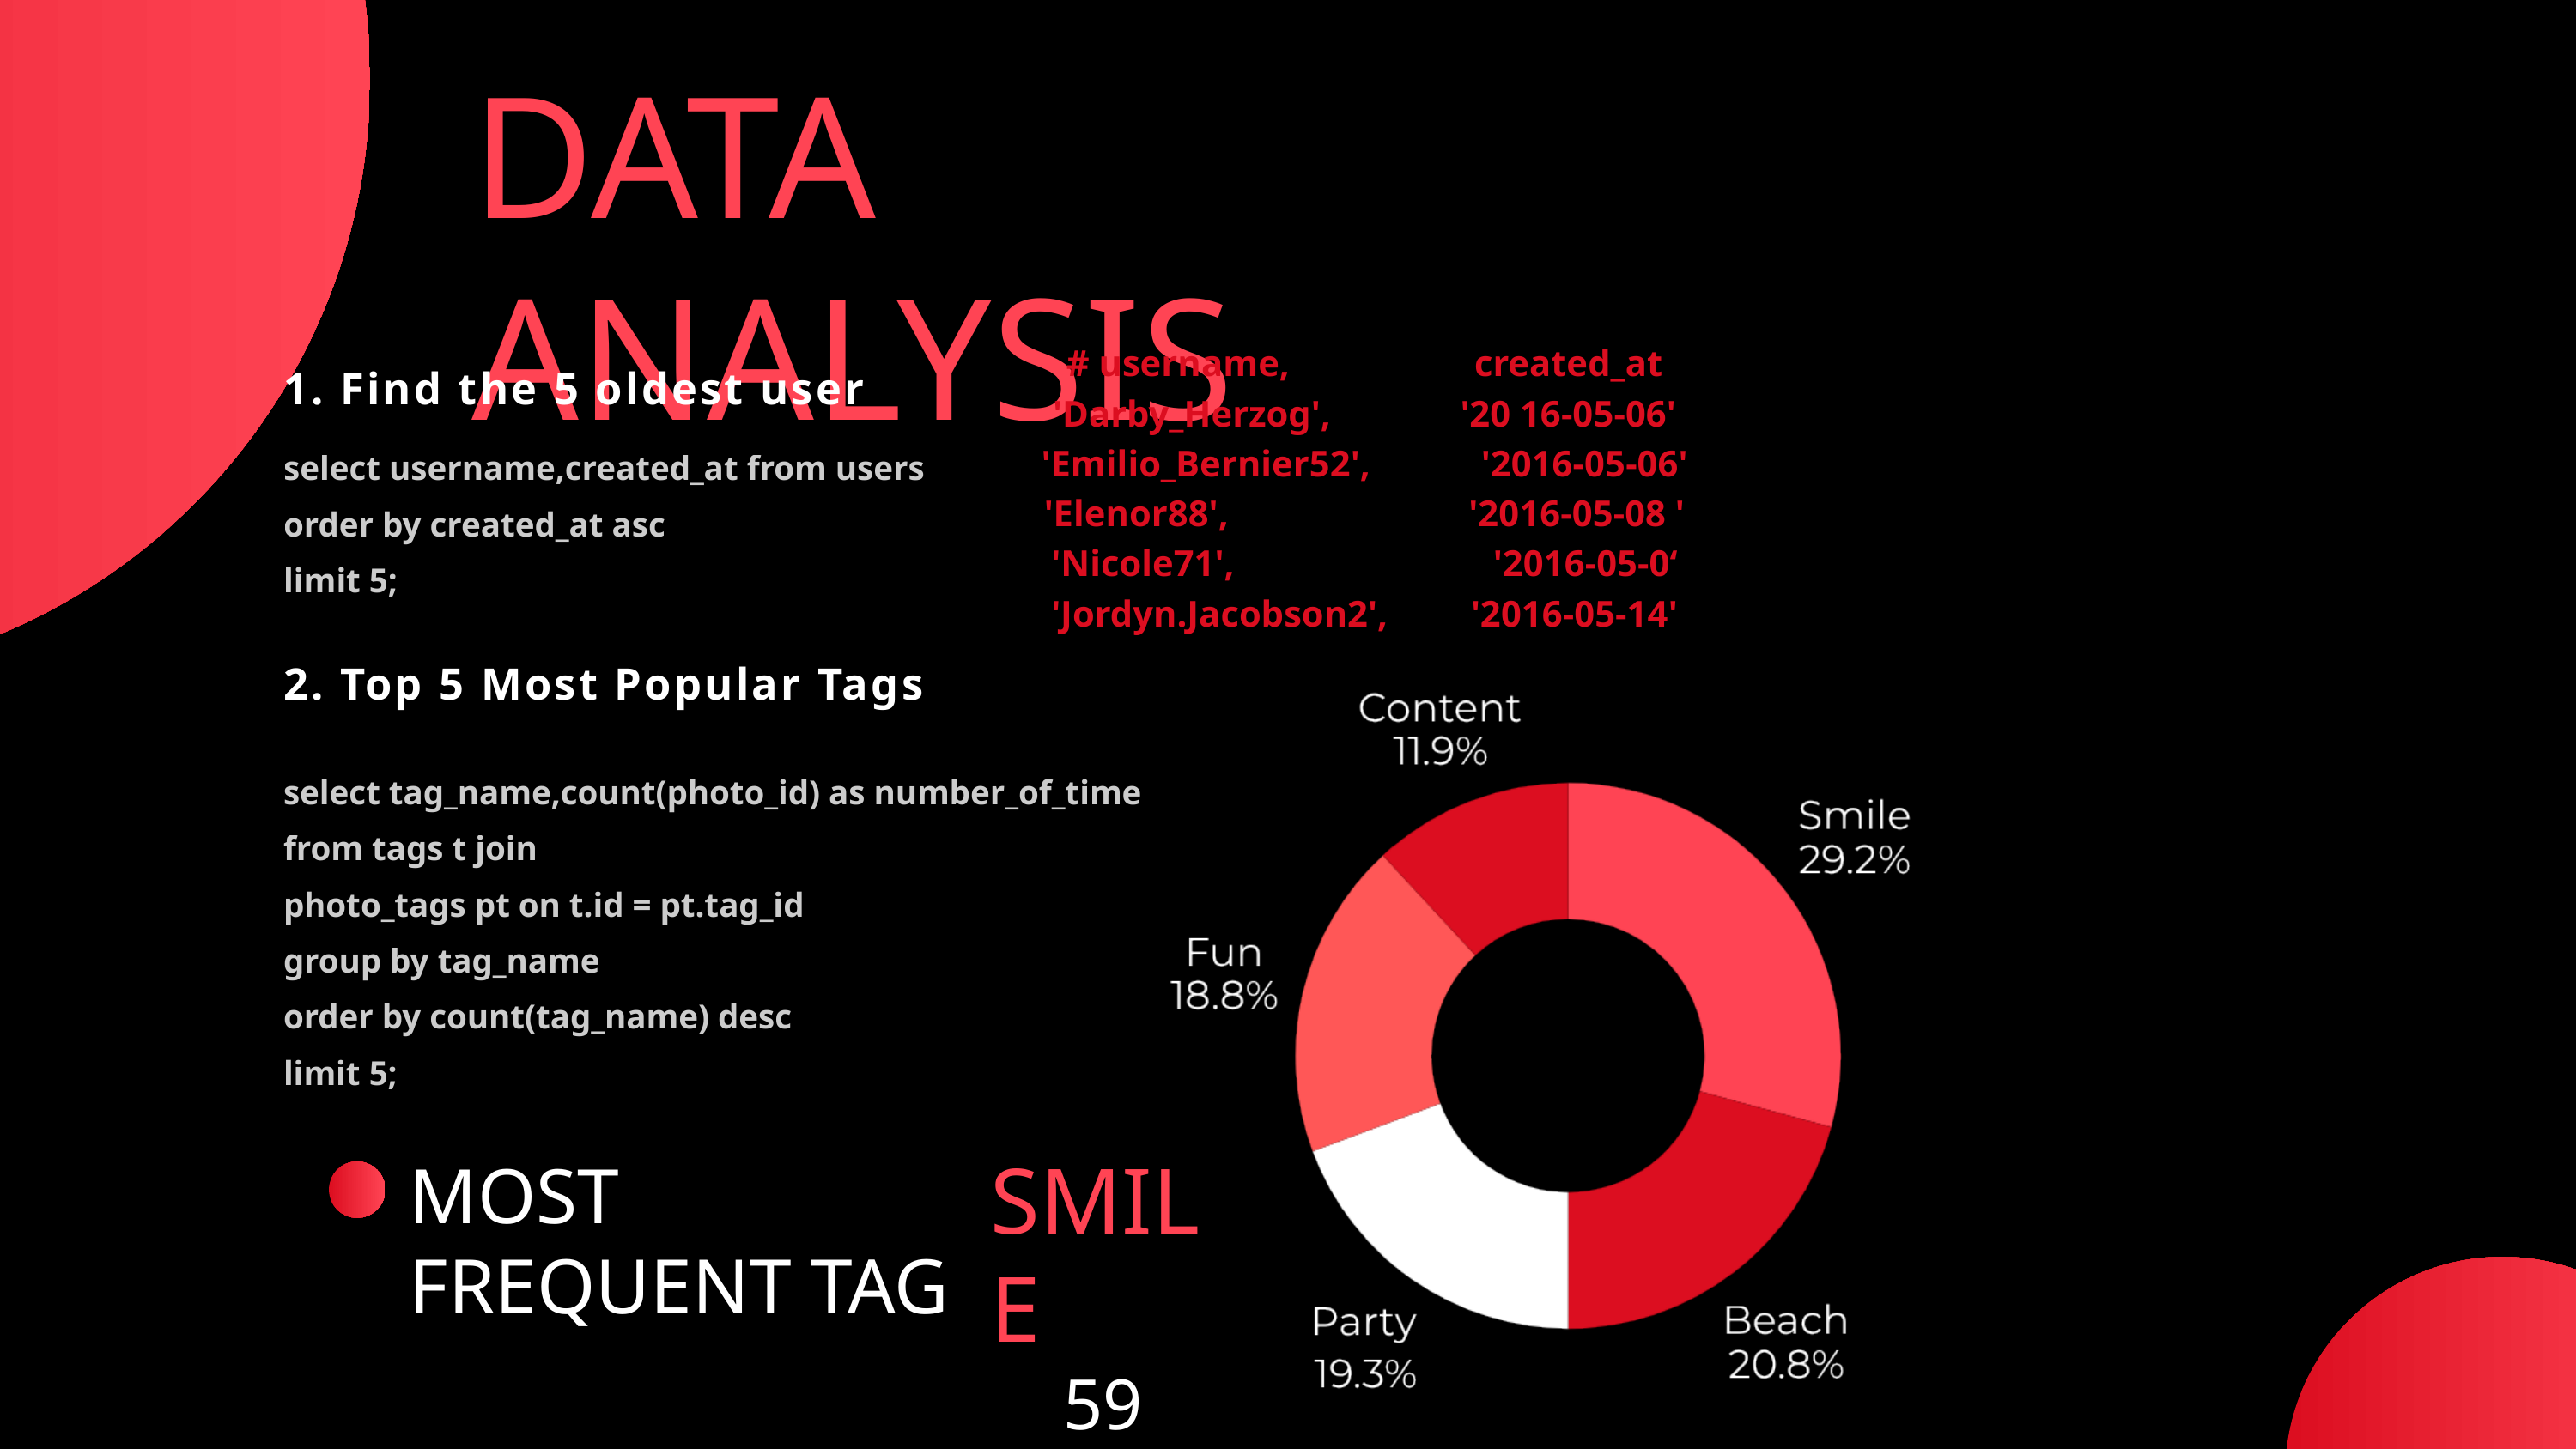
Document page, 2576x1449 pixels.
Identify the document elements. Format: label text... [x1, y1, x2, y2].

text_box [0, 0, 371, 682]
text_box # username, created_at 'Darby_Herzog', '20 16-05-06' 'Emilio_Bernier52', '2016-05-06' 'Elenor88', '2016-05-08 ' 'Nicole71', '2016-05-0‘ 'Jordyn.Jacobson2', '2016-05-14' [1019, 333, 1710, 684]
picture [1050, 573, 2032, 1449]
text_box 1. Find the 5 oldest user [377, 352, 1019, 414]
text_box select tag_name,count(photo_id) as number_of_time from tags t join photo_tags pt on t.id = pt.tag_id group by tag_name order by count(tag_name) desc limit 5; [283, 755, 1046, 1092]
text_box DATA ANALYSIS [471, 414, 1019, 431]
text_box DATA ANALYSIS [471, 51, 1463, 352]
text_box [328, 1161, 386, 1218]
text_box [2284, 1256, 2576, 1449]
text_box select username,created_at from users order by created_at asc limit 5; [377, 431, 1019, 600]
text_box MOST FREQUENT TAG [409, 1149, 968, 1329]
text_box SMILE 59 [991, 1143, 1046, 1444]
text_box 2. Top 5 Most Popular Tags [283, 647, 1046, 709]
